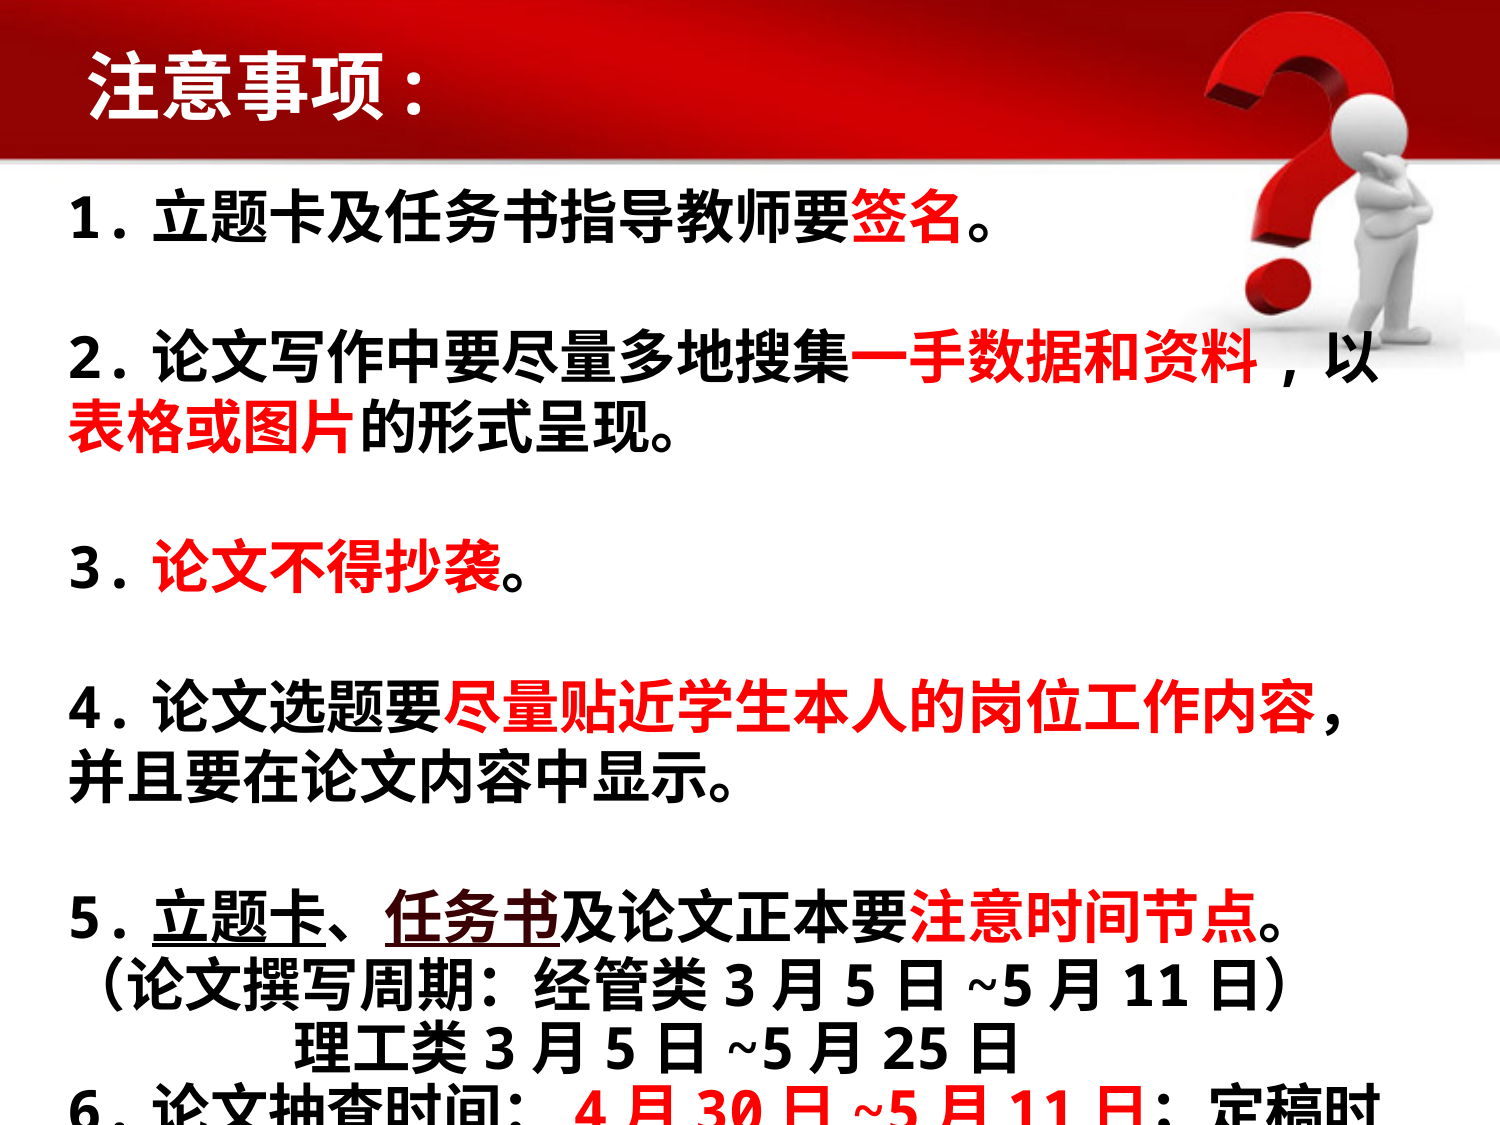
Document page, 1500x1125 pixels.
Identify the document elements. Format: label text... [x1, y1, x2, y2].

title 注意事项: [70, 30, 1421, 139]
picture [0, 0, 1500, 1125]
text_box 1.立题卡及任务书指导教师要签名。 2.论文写作中要尽量多地搜集一手数据和资料,以表格或图片的形式呈现。 3.论文不得抄袭。 4.论文选题要尽量贴近学生本人的岗位工作内容，并且要在论文内容中显示。 5.立题卡、任务书及论文正本要注意时间节点。 （论文撰写周期：经管类3月5日~5月11日） 理工类3月5日~5月25日 6.论文抽查时间：4月30日~5月11日；定稿时间5月11日；答辩时间6月2日前。 [53, 172, 1441, 1125]
